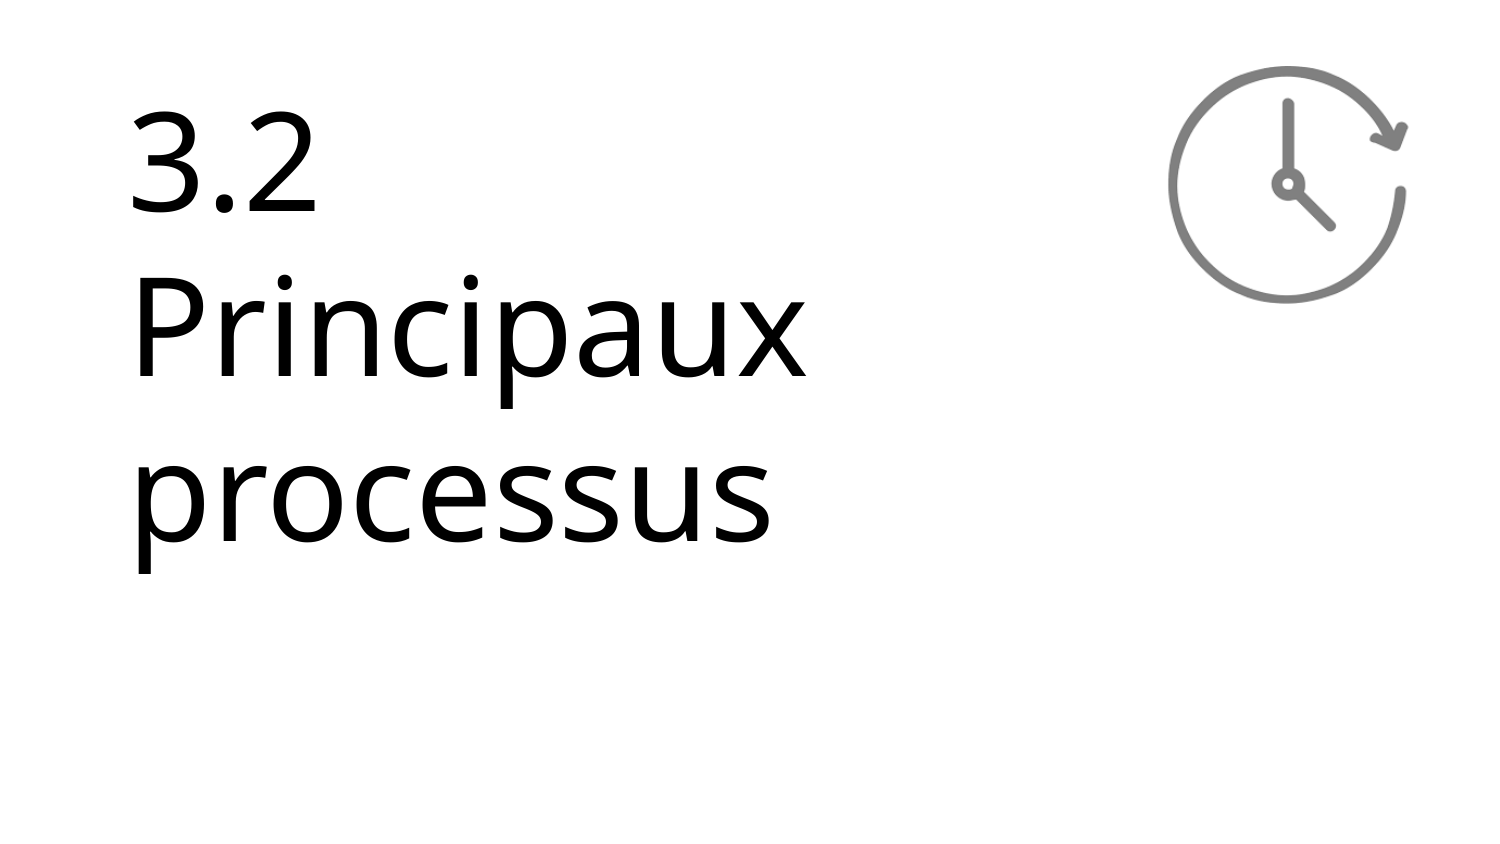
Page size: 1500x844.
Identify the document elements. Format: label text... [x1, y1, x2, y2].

picture [1163, 66, 1414, 305]
title 3.2 Principaux processus [112, 285, 1164, 523]
